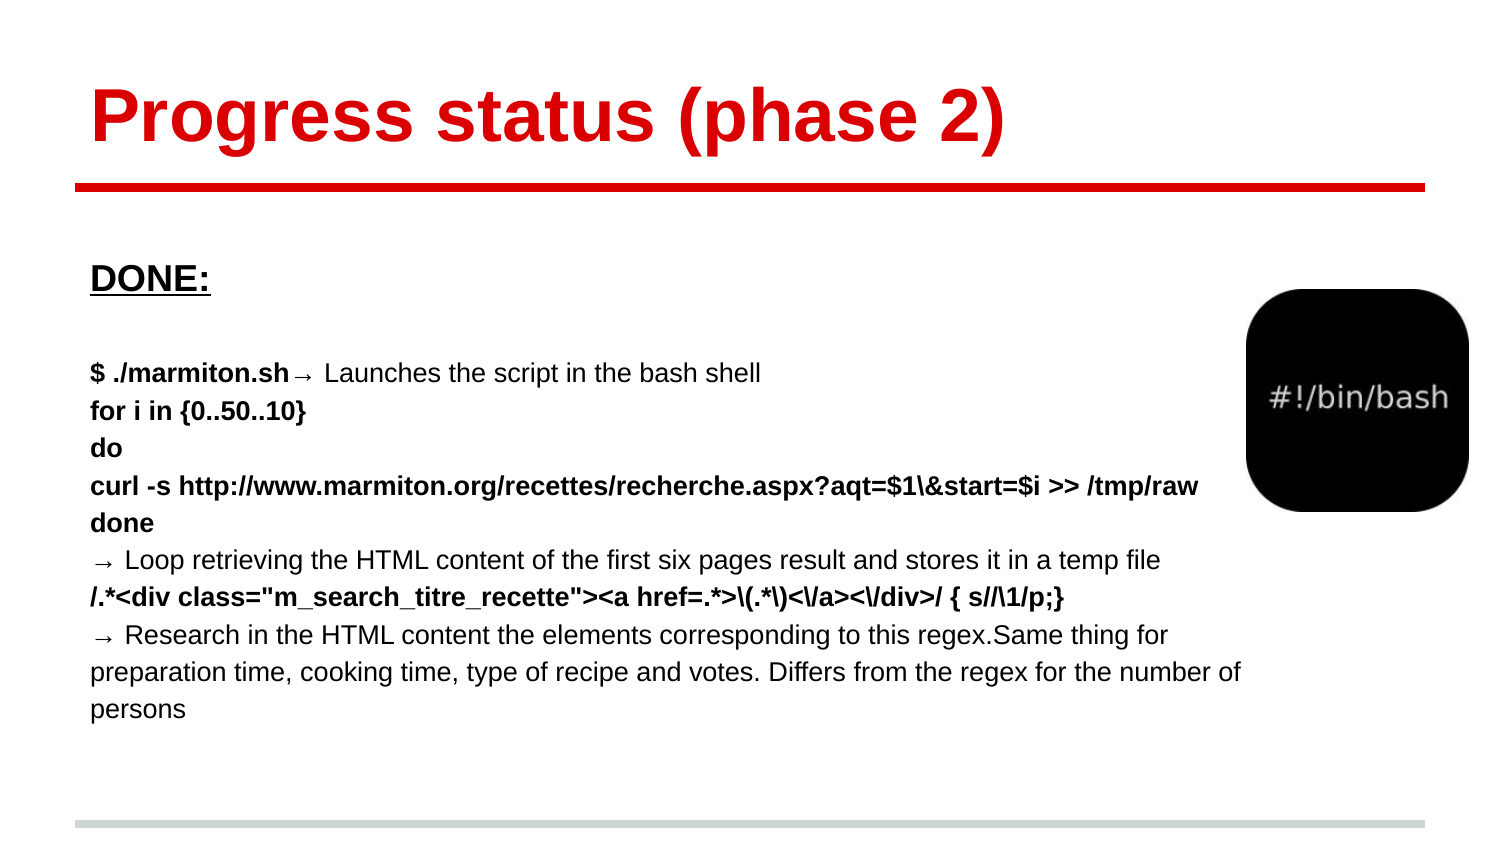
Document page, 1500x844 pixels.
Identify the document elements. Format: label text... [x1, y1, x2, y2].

picture [1245, 289, 1469, 513]
title Progress status (phase 2) [75, 30, 1425, 172]
list DONE: $ ./marmiton.sh→ Launches the script in the bash shell for i in {0..50..10} do curl -s http://www.marmiton.org/recettes/recherche.aspx?aqt=$1\&start=$i >> /tmp/raw done → Loop retrieving the HTML content of the first six pages result and stores it in a temp file /.*<div class="m_search_titre_recette"><a href=.*>\(.*\)<\/a><\/div>/ { s//\1/p;} → Research in the HTML content the elements corresponding to this regex.Same thing for preparation time, cooking time, type of recipe and votes. Differs from the regex for the number of persons [75, 232, 1278, 844]
